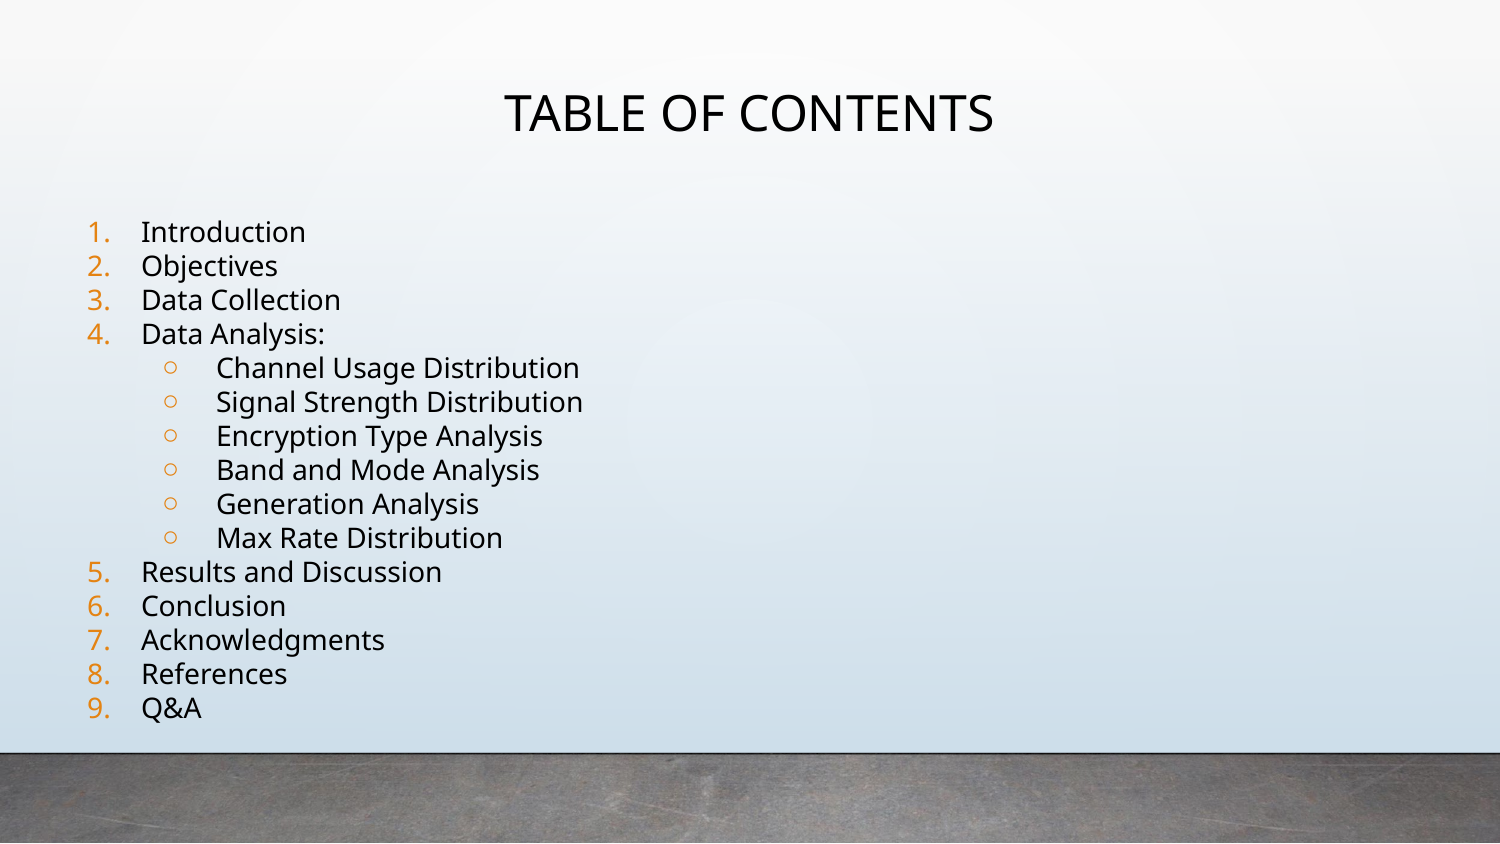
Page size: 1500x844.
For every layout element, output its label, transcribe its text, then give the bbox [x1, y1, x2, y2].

title TABLE OF CONTENTS [51, 72, 1449, 167]
picture [0, 753, 1500, 843]
list Introduction Objectives Data Collection Data Analysis: Channel Usage Distribution Signal Strength Distribution Encryption Type Analysis Band and Mode Analysis Generation Analysis Max Rate Distribution Results and Discussion Conclusion Acknowledgments References Q&A [51, 189, 1449, 750]
